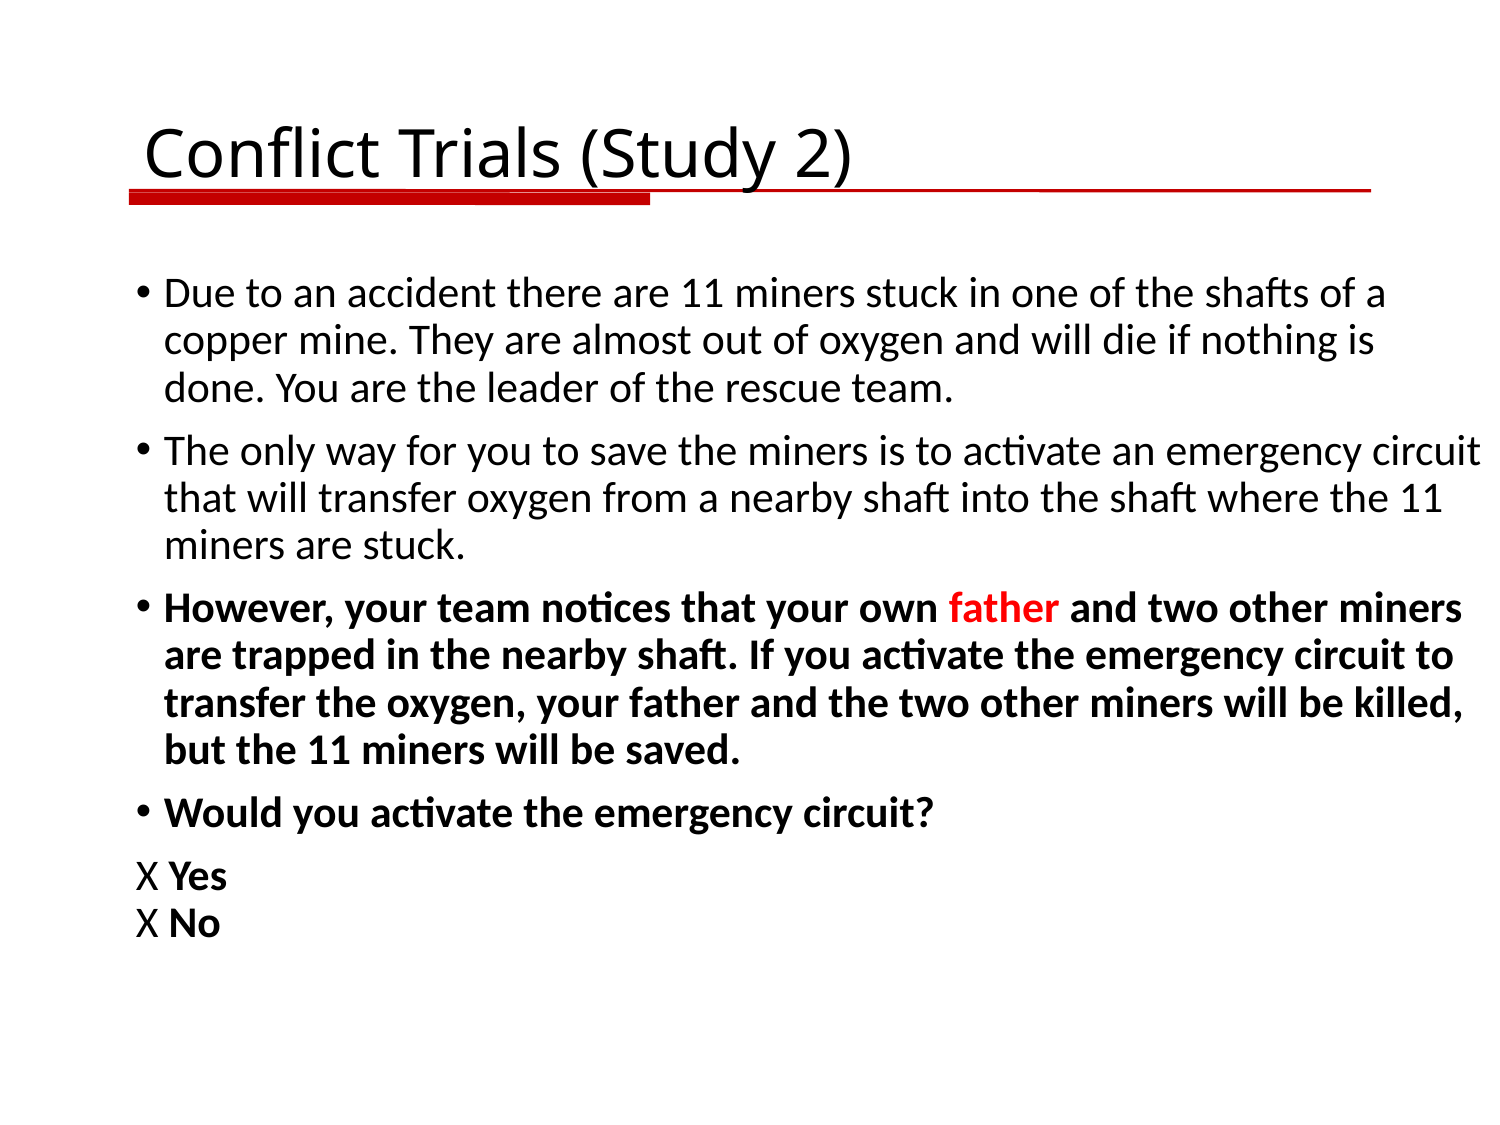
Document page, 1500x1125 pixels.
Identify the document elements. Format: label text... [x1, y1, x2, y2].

text_box [810, 588, 841, 650]
text_box Conflict Trials (Study 2) [128, 103, 886, 190]
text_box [128, 190, 1371, 199]
list Due to an accident there are 11 miners stuck in one of the shafts of a copper mine. They are almost out of oxygen and will die if nothing is done. You are the leader of the rescue team. The only way for you to save the miners is to activate an emergency circuit that will transfer oxygen from a nearby shaft into the shaft where the 11 miners are stuck. However, your team notices that your own father and two other miners are trapped in the nearby shaft. If you activate the emergency circuit to transfer the oxygen, your father and the two other miners will be killed, but the 11 miners will be saved. Would you activate the emergency circuit? X Yes X No [120, 262, 1500, 1005]
